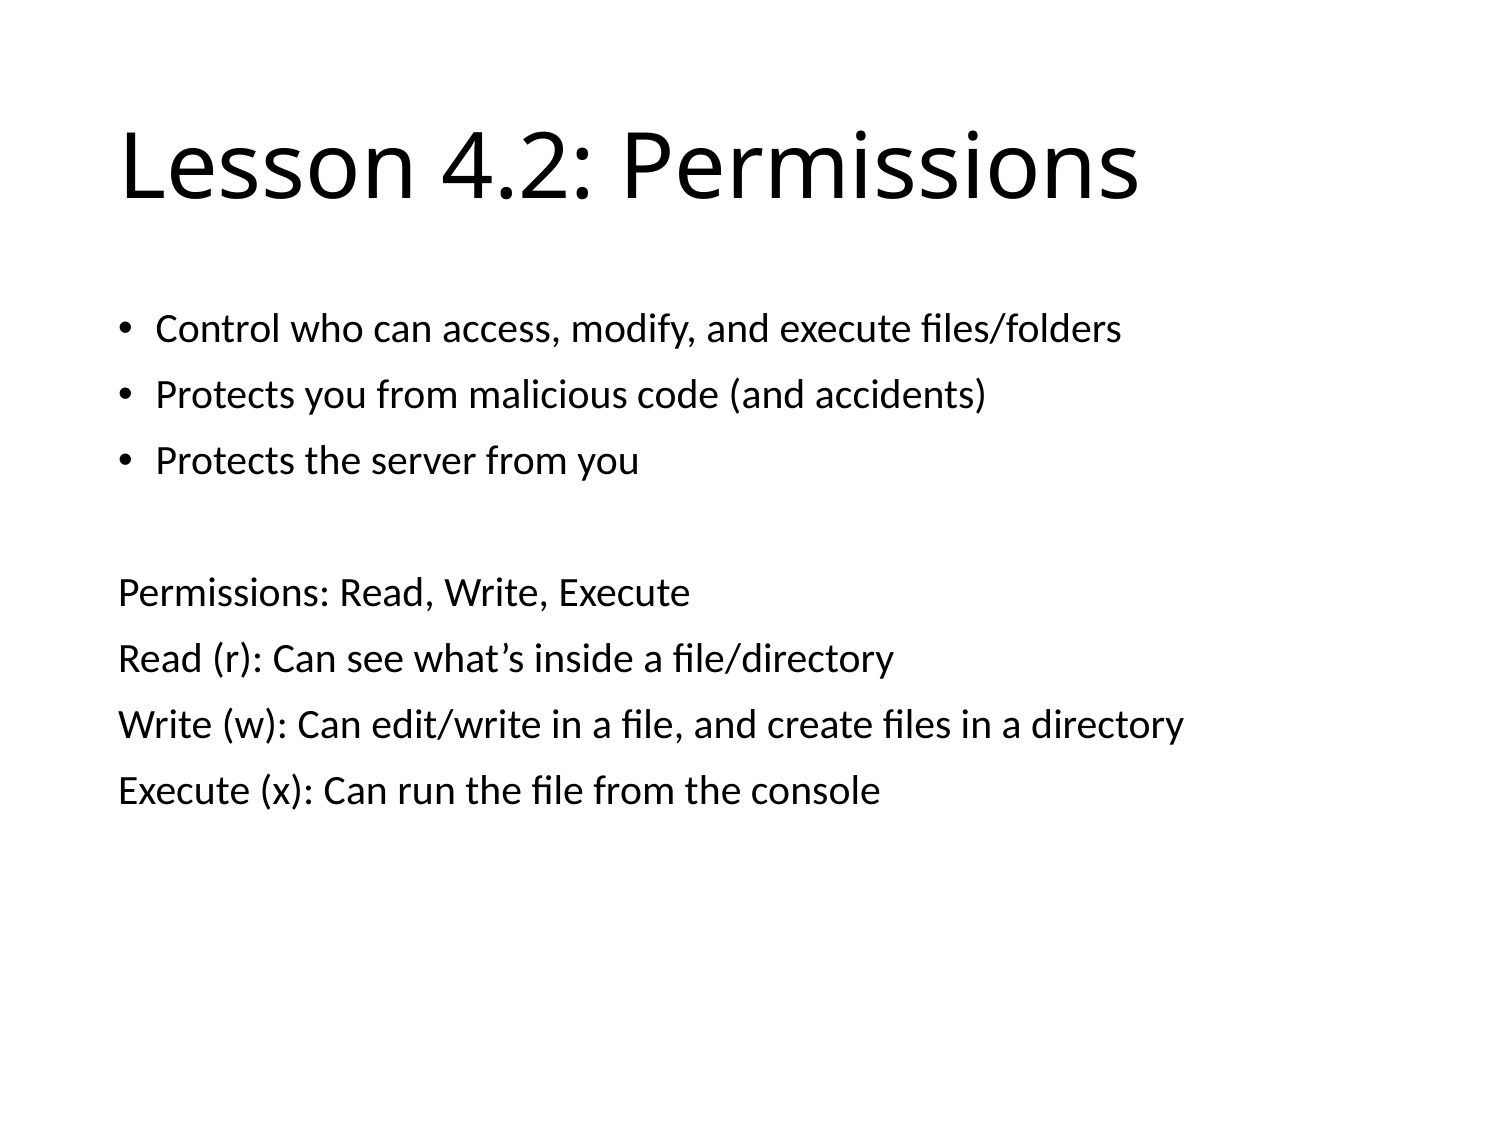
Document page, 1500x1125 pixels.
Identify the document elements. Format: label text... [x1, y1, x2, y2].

list Control who can access, modify, and execute files/folders Protects you from malicious code (and accidents) Protects the server from you Permissions: Read, Write, Execute Read (r): Can see what’s inside a file/directory Write (w): Can edit/write in a file, and create files in a directory Execute (x): Can run the file from the console [103, 299, 1397, 1087]
title Lesson 4.2: Permissions [103, 59, 1397, 278]
